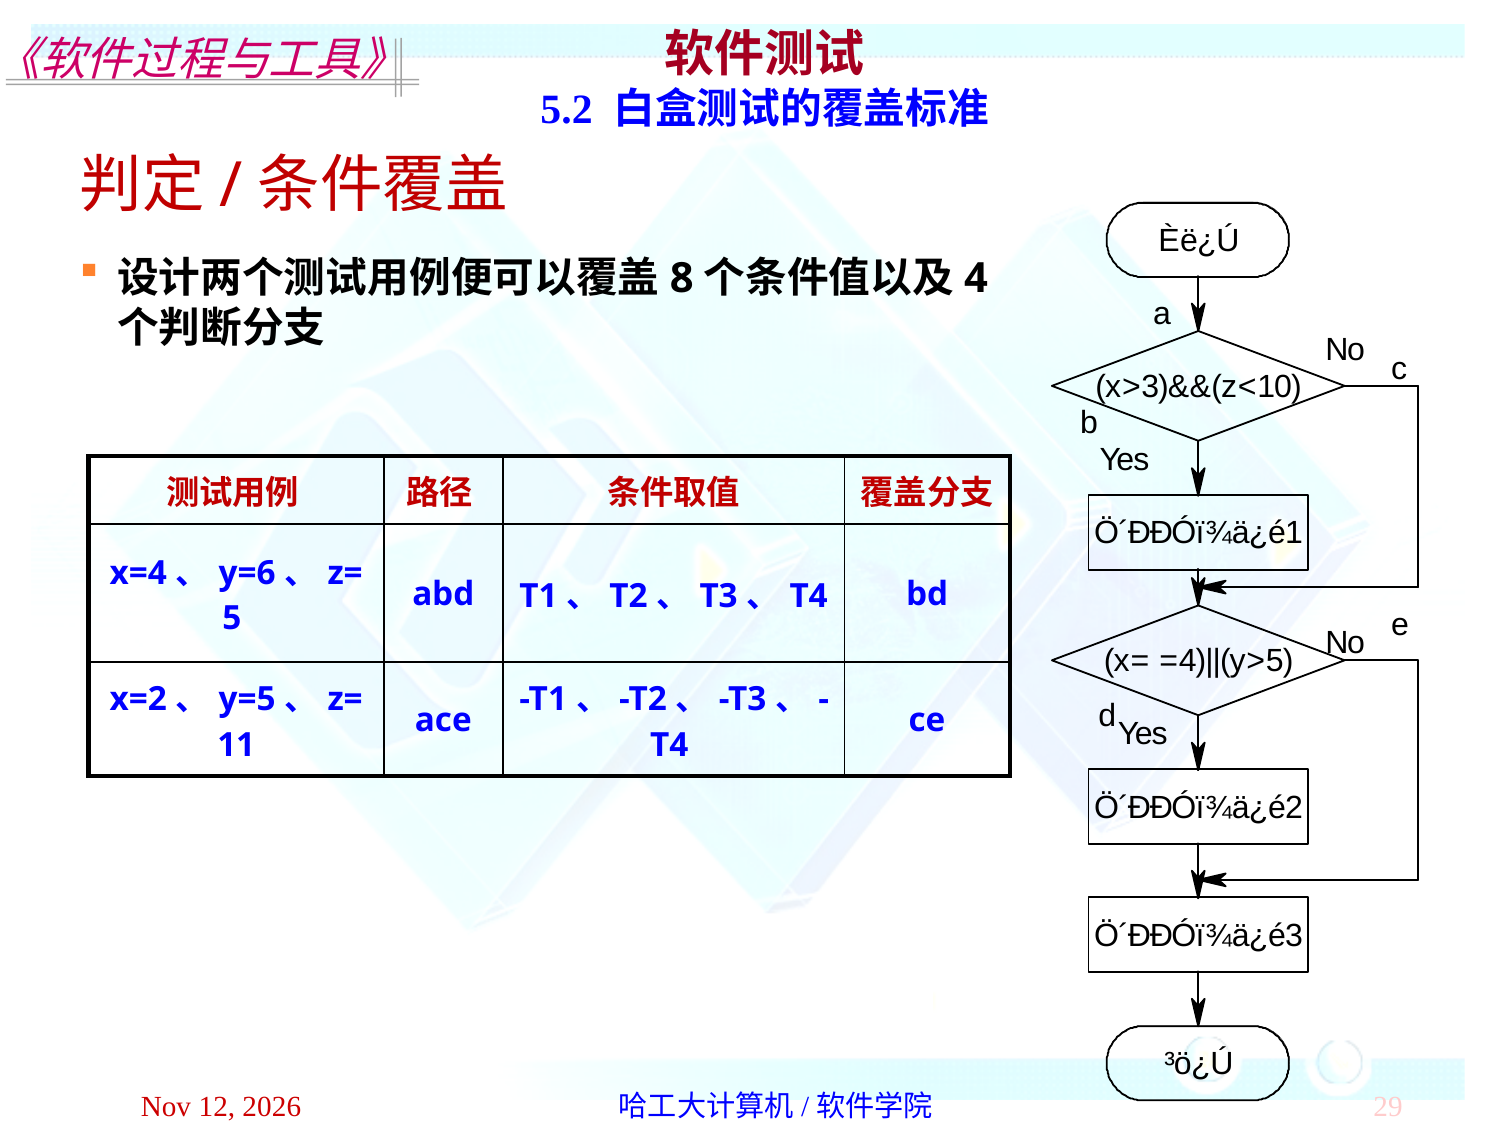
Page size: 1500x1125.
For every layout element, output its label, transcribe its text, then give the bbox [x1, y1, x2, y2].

table_header 条件取值 [504, 458, 844, 523]
text_box 设计两个测试用例便可以覆盖8个条件值以及4个判断分支 [64, 243, 1033, 445]
table_cell bd [845, 525, 1008, 661]
text_box 判定/条件覆盖 [65, 137, 1459, 244]
table_cell x=2、y=5、z=11 [91, 663, 383, 774]
table_header 测试用例 [91, 458, 383, 523]
table_cell T1、T2、T3、T4 [504, 525, 844, 661]
table_cell ce [845, 663, 1008, 774]
table_cell ace [385, 663, 502, 774]
table_header 覆盖分支 [845, 458, 1008, 523]
table_header 路径 [385, 458, 502, 523]
table_cell -T1、-T2、-T3、-T4 [504, 663, 844, 774]
text_box 软件测试 5.2 白盒测试的覆盖标准 [389, 15, 1140, 137]
table_cell x=4、y=6、z=5 [91, 525, 383, 661]
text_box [1033, 184, 1455, 1118]
table_cell abd [385, 525, 502, 661]
